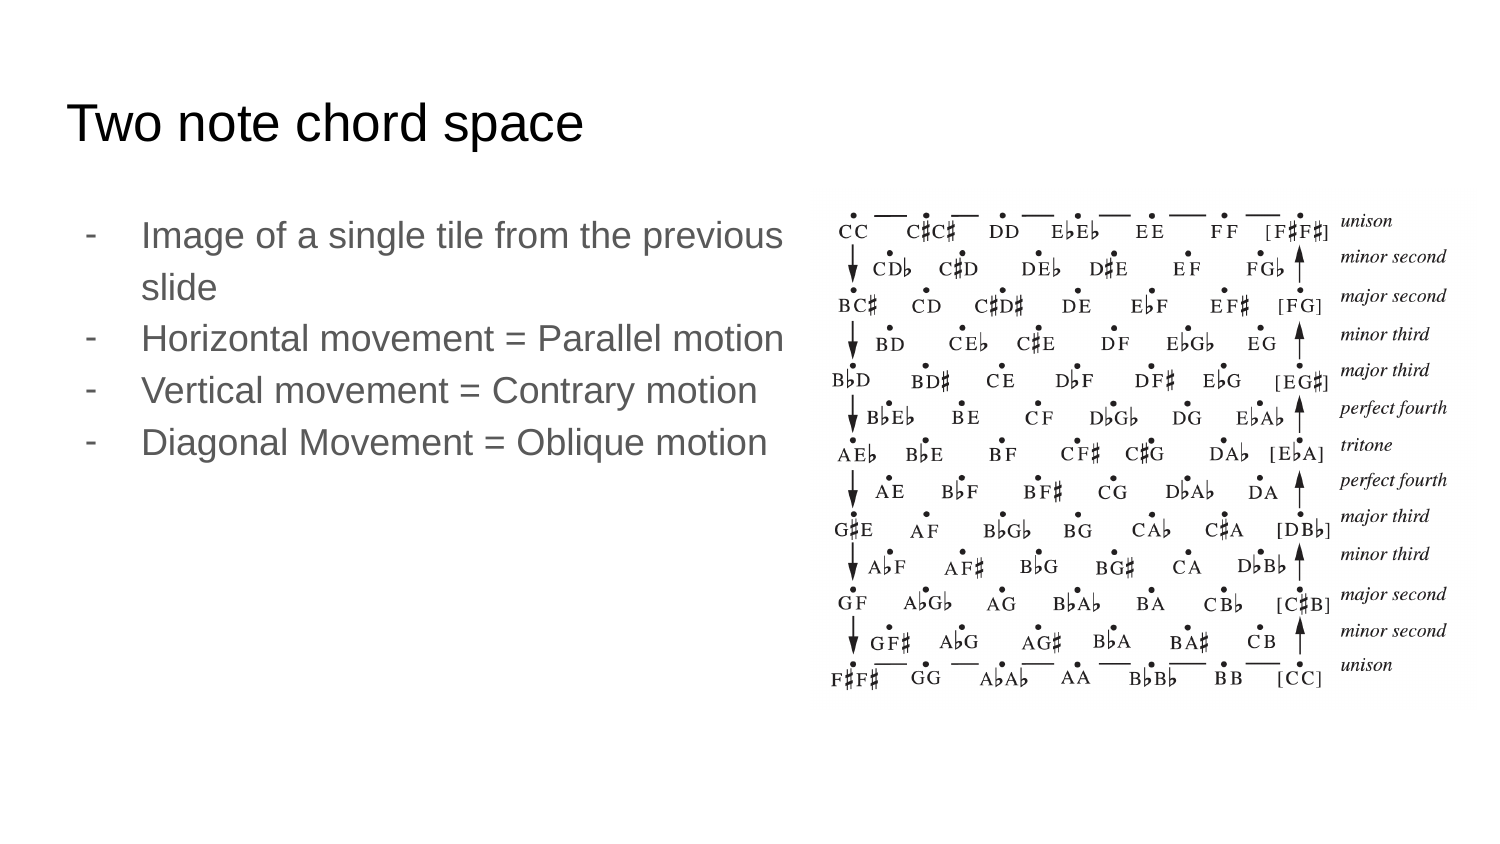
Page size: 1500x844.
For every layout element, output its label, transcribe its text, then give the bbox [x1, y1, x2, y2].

list Image of a single tile from the previous slide Horizontal movement = Parallel motion Vertical movement = Contrary motion Diagonal Movement = Oblique motion [51, 189, 811, 750]
title Two note chord space [51, 72, 1449, 167]
picture [810, 188, 1478, 711]
